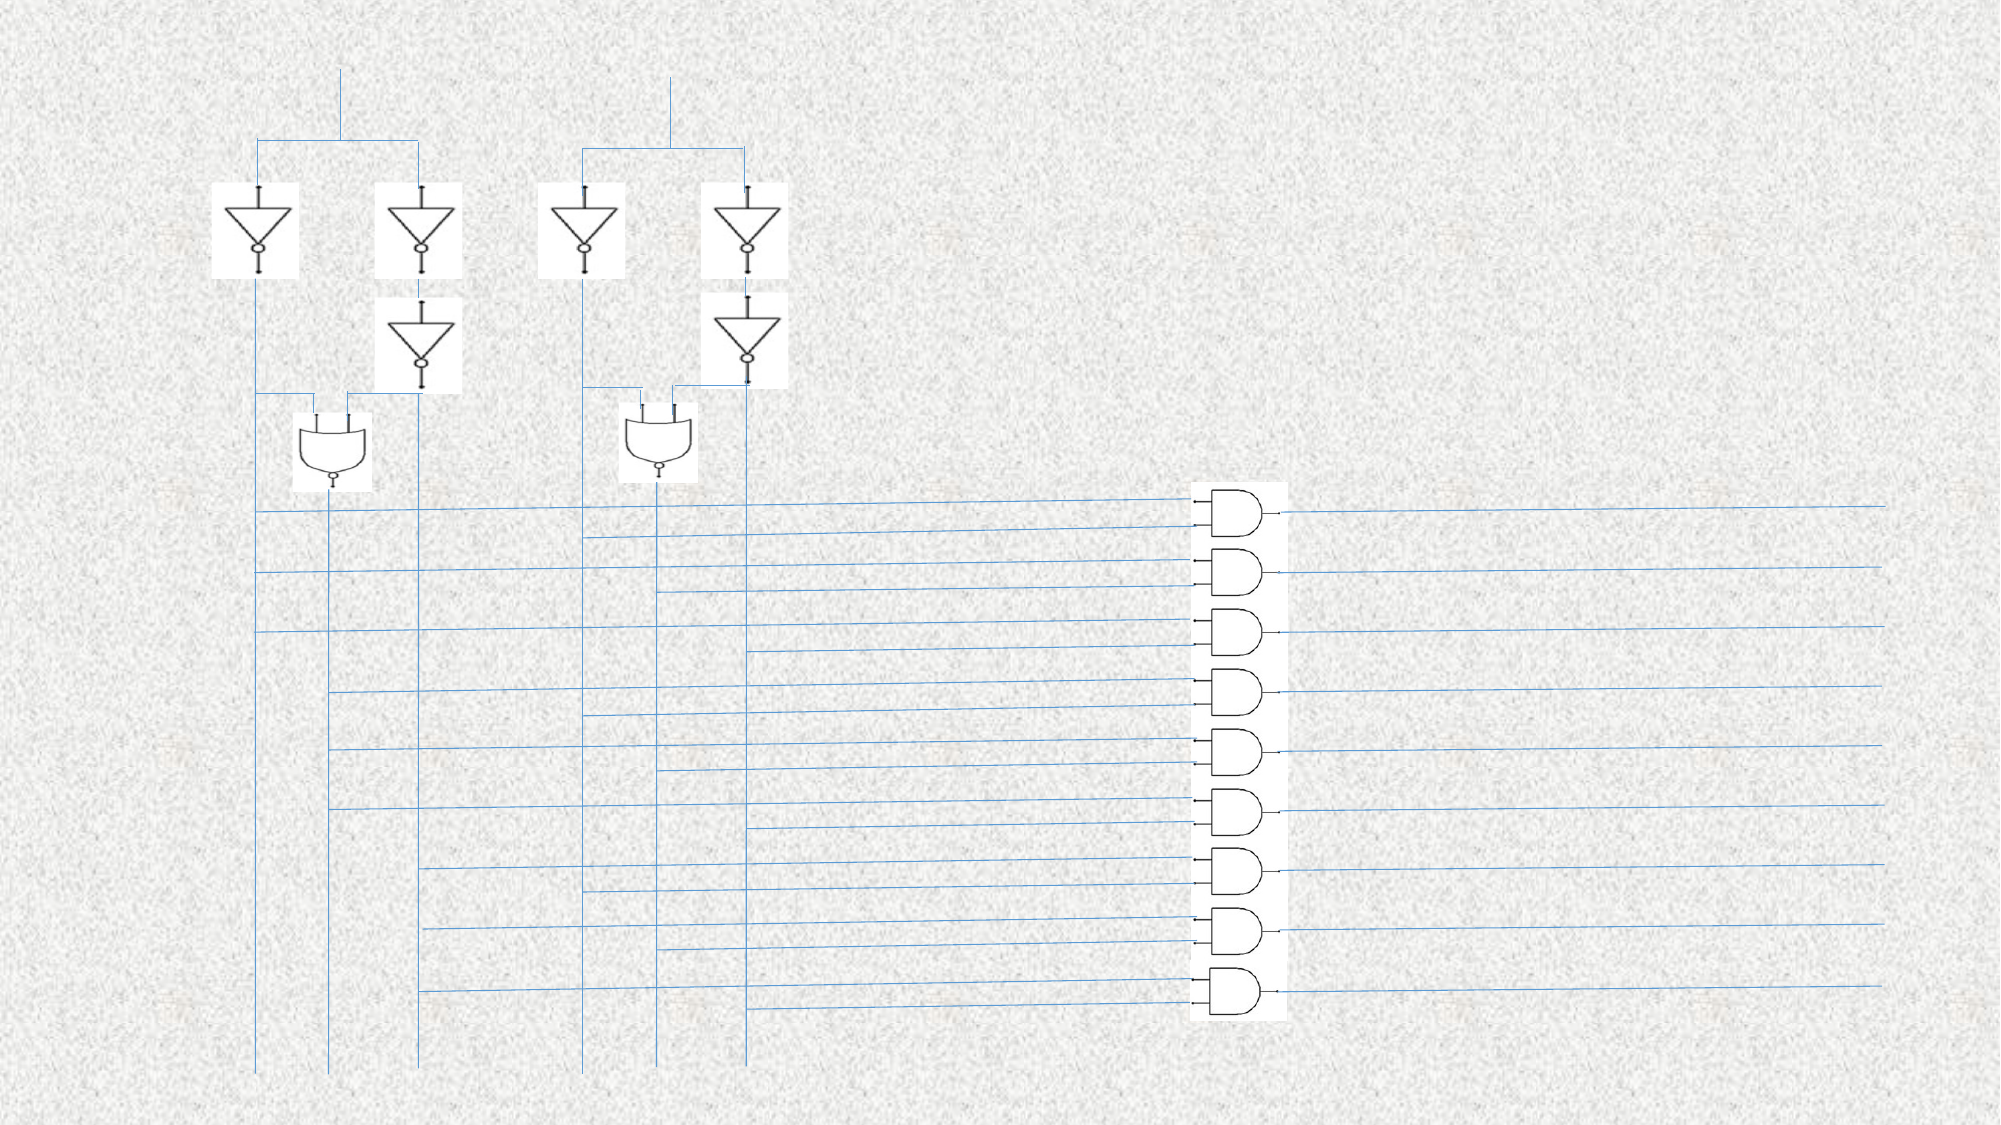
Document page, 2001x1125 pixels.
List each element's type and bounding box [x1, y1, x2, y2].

text_box [657, 940, 1198, 950]
picture [292, 410, 374, 494]
text_box [254, 619, 1190, 633]
text_box [328, 797, 1193, 810]
text_box [1279, 924, 1885, 930]
text_box [656, 585, 1195, 593]
text_box [582, 883, 1195, 893]
picture [696, 293, 793, 389]
text_box [328, 738, 1197, 750]
picture [696, 183, 793, 279]
text_box [1279, 864, 1885, 871]
text_box [255, 498, 1192, 512]
picture [533, 183, 630, 279]
text_box [745, 821, 1195, 829]
text_box [745, 645, 1195, 652]
text_box [1279, 805, 1885, 811]
picture [370, 298, 467, 394]
text_box [328, 678, 1195, 693]
text_box [1277, 567, 1883, 573]
text_box [418, 857, 1193, 869]
text_box [1280, 506, 1886, 513]
text_box [1277, 986, 1883, 992]
text_box [254, 559, 1190, 573]
picture [1189, 482, 1288, 1021]
text_box [418, 978, 1193, 992]
text_box [582, 704, 1195, 716]
text_box [656, 761, 1197, 771]
text_box [1277, 686, 1883, 692]
text_box [582, 526, 1198, 538]
text_box [1279, 626, 1885, 633]
text_box [745, 1002, 1190, 1010]
picture [207, 183, 304, 279]
text_box [422, 916, 1197, 930]
text_box [1277, 745, 1883, 752]
picture [618, 401, 700, 484]
picture [370, 183, 467, 279]
